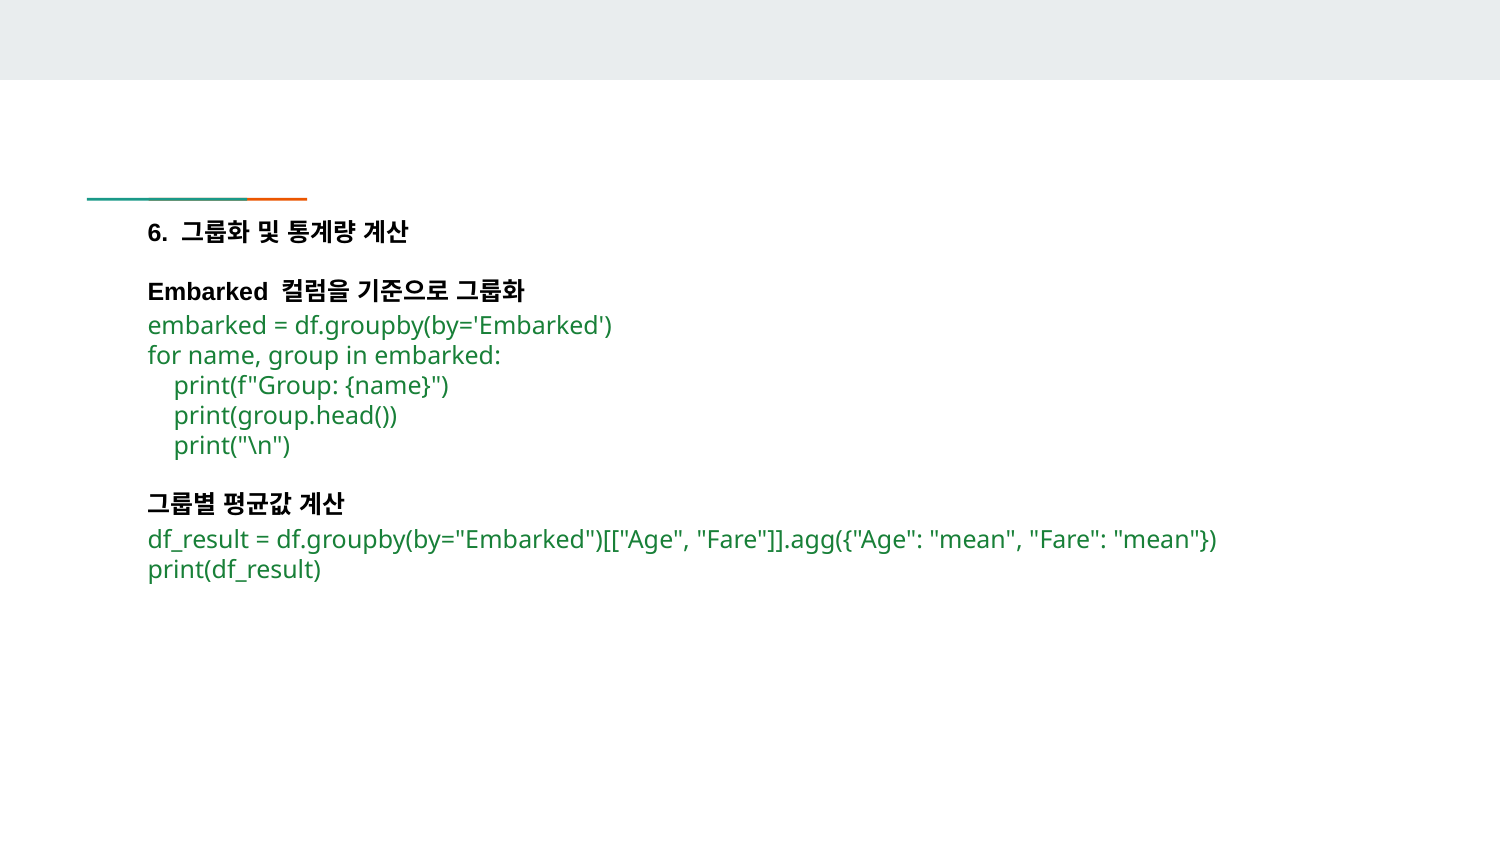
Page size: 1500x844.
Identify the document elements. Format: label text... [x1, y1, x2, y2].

text_box 6. 그룹화 및 통계량 계산 Embarked 컬럼을 기준으로 그룹화 embarked = df.groupby(by='Embarked') for name, group in embarked: print(f"Group: {name}") print(group.head()) print("\n") 그룹별 평균값 계산 df_result = df.groupby(by="Embarked")[["Age", "Fare"]].agg({"Age": "mean", "Fare": "mean"}) print(df_result) [132, 196, 1358, 598]
